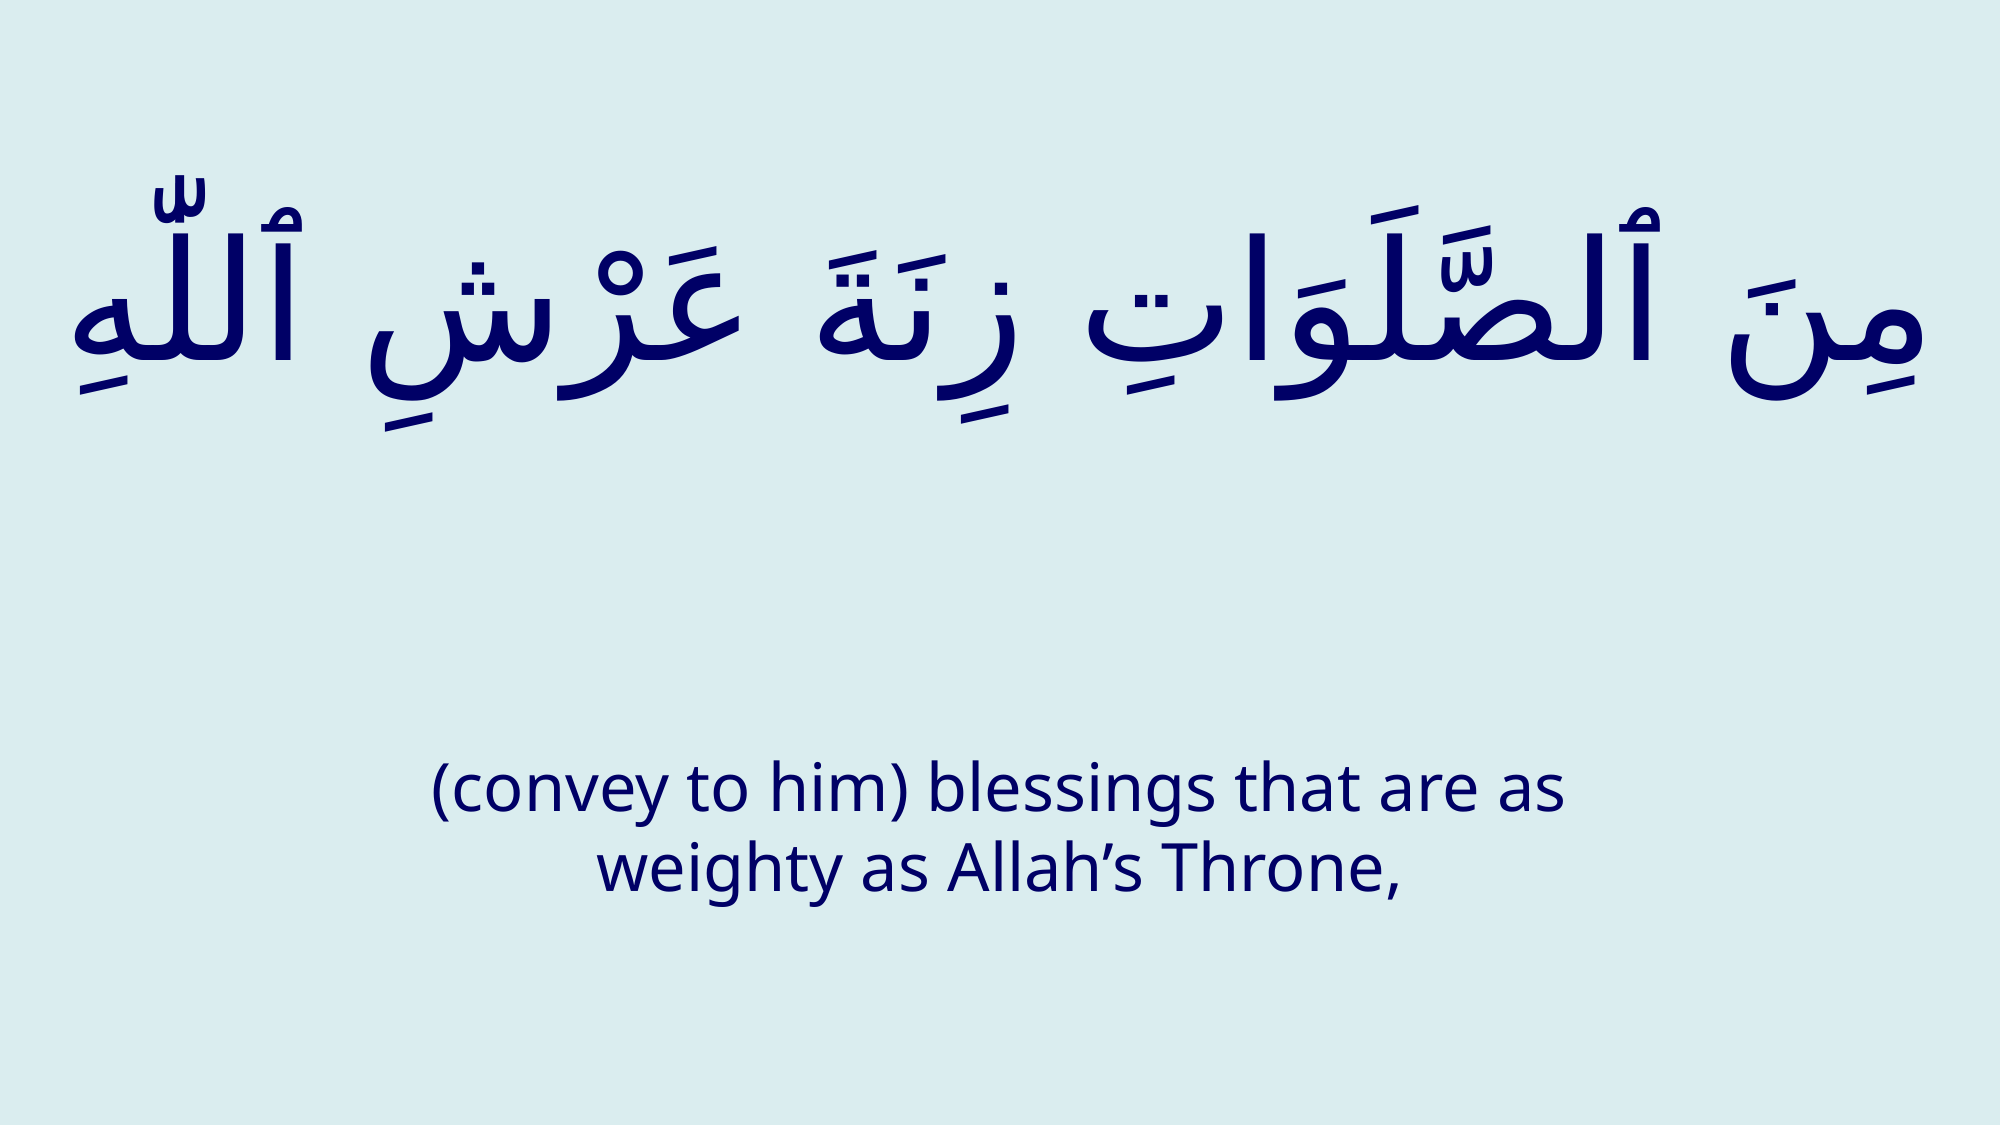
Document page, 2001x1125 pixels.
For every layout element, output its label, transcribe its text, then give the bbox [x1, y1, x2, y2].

title مِنَ ٱلصَّلَوَاتِ زِنَةَ عَرْشِ ٱللّٰهِ [0, 200, 2000, 388]
list (convey to him) blessings that are as weighty as Allah’s Throne, [356, 737, 1644, 1050]
